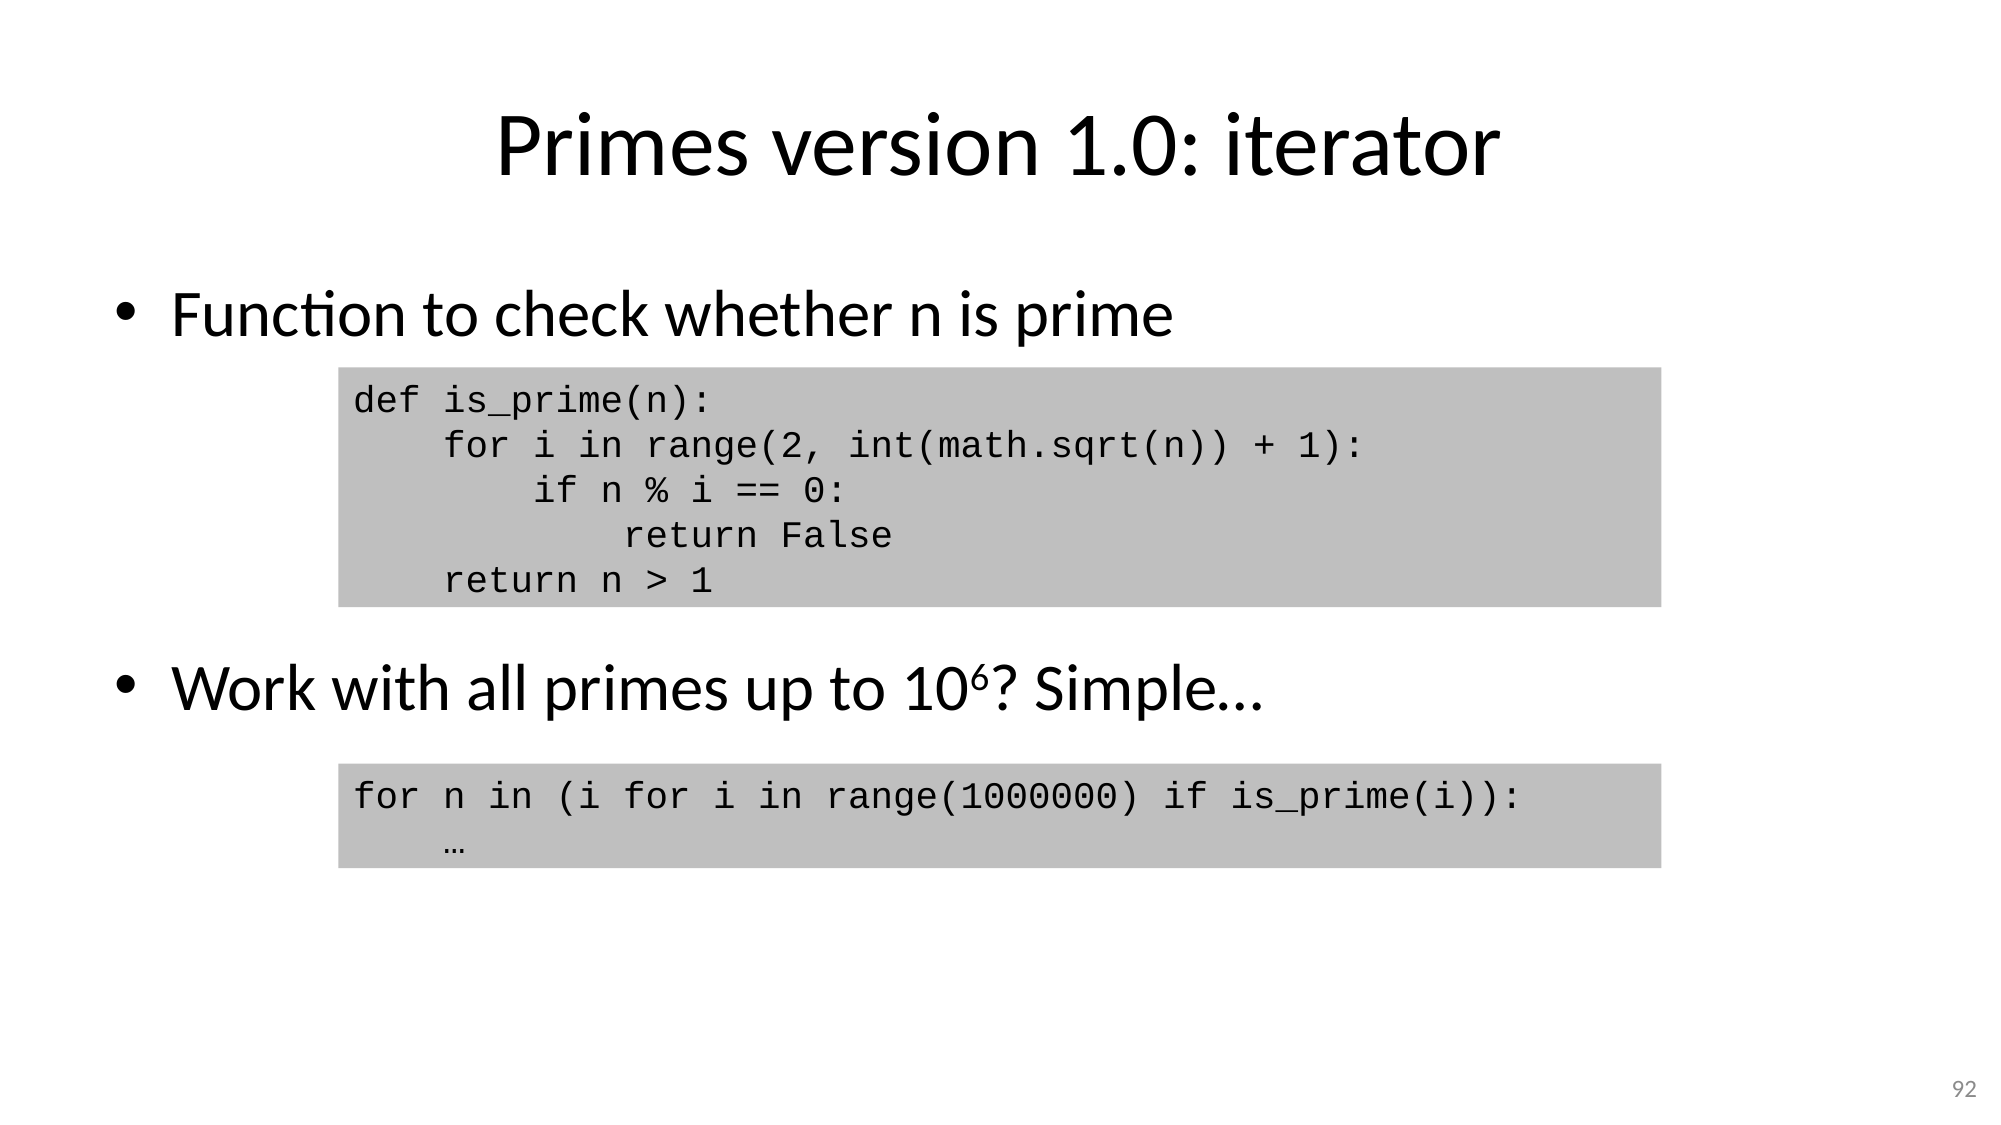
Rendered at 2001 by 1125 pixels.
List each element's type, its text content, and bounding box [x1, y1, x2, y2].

text_box for n in (i for i in range(1000000) if is_prime(i)): … [338, 763, 1662, 869]
text_box def is_prime(n): for i in range(2, int(math.sqrt(n)) + 1): if n % i == 0: return False return n > 1 [338, 367, 1662, 608]
list Function to check whether n is prime Work with all primes up to 106? Simple… [99, 262, 1900, 1005]
title Primes version 1.0: iterator [99, 45, 1900, 233]
slide_number 92 [1525, 1057, 1993, 1118]
